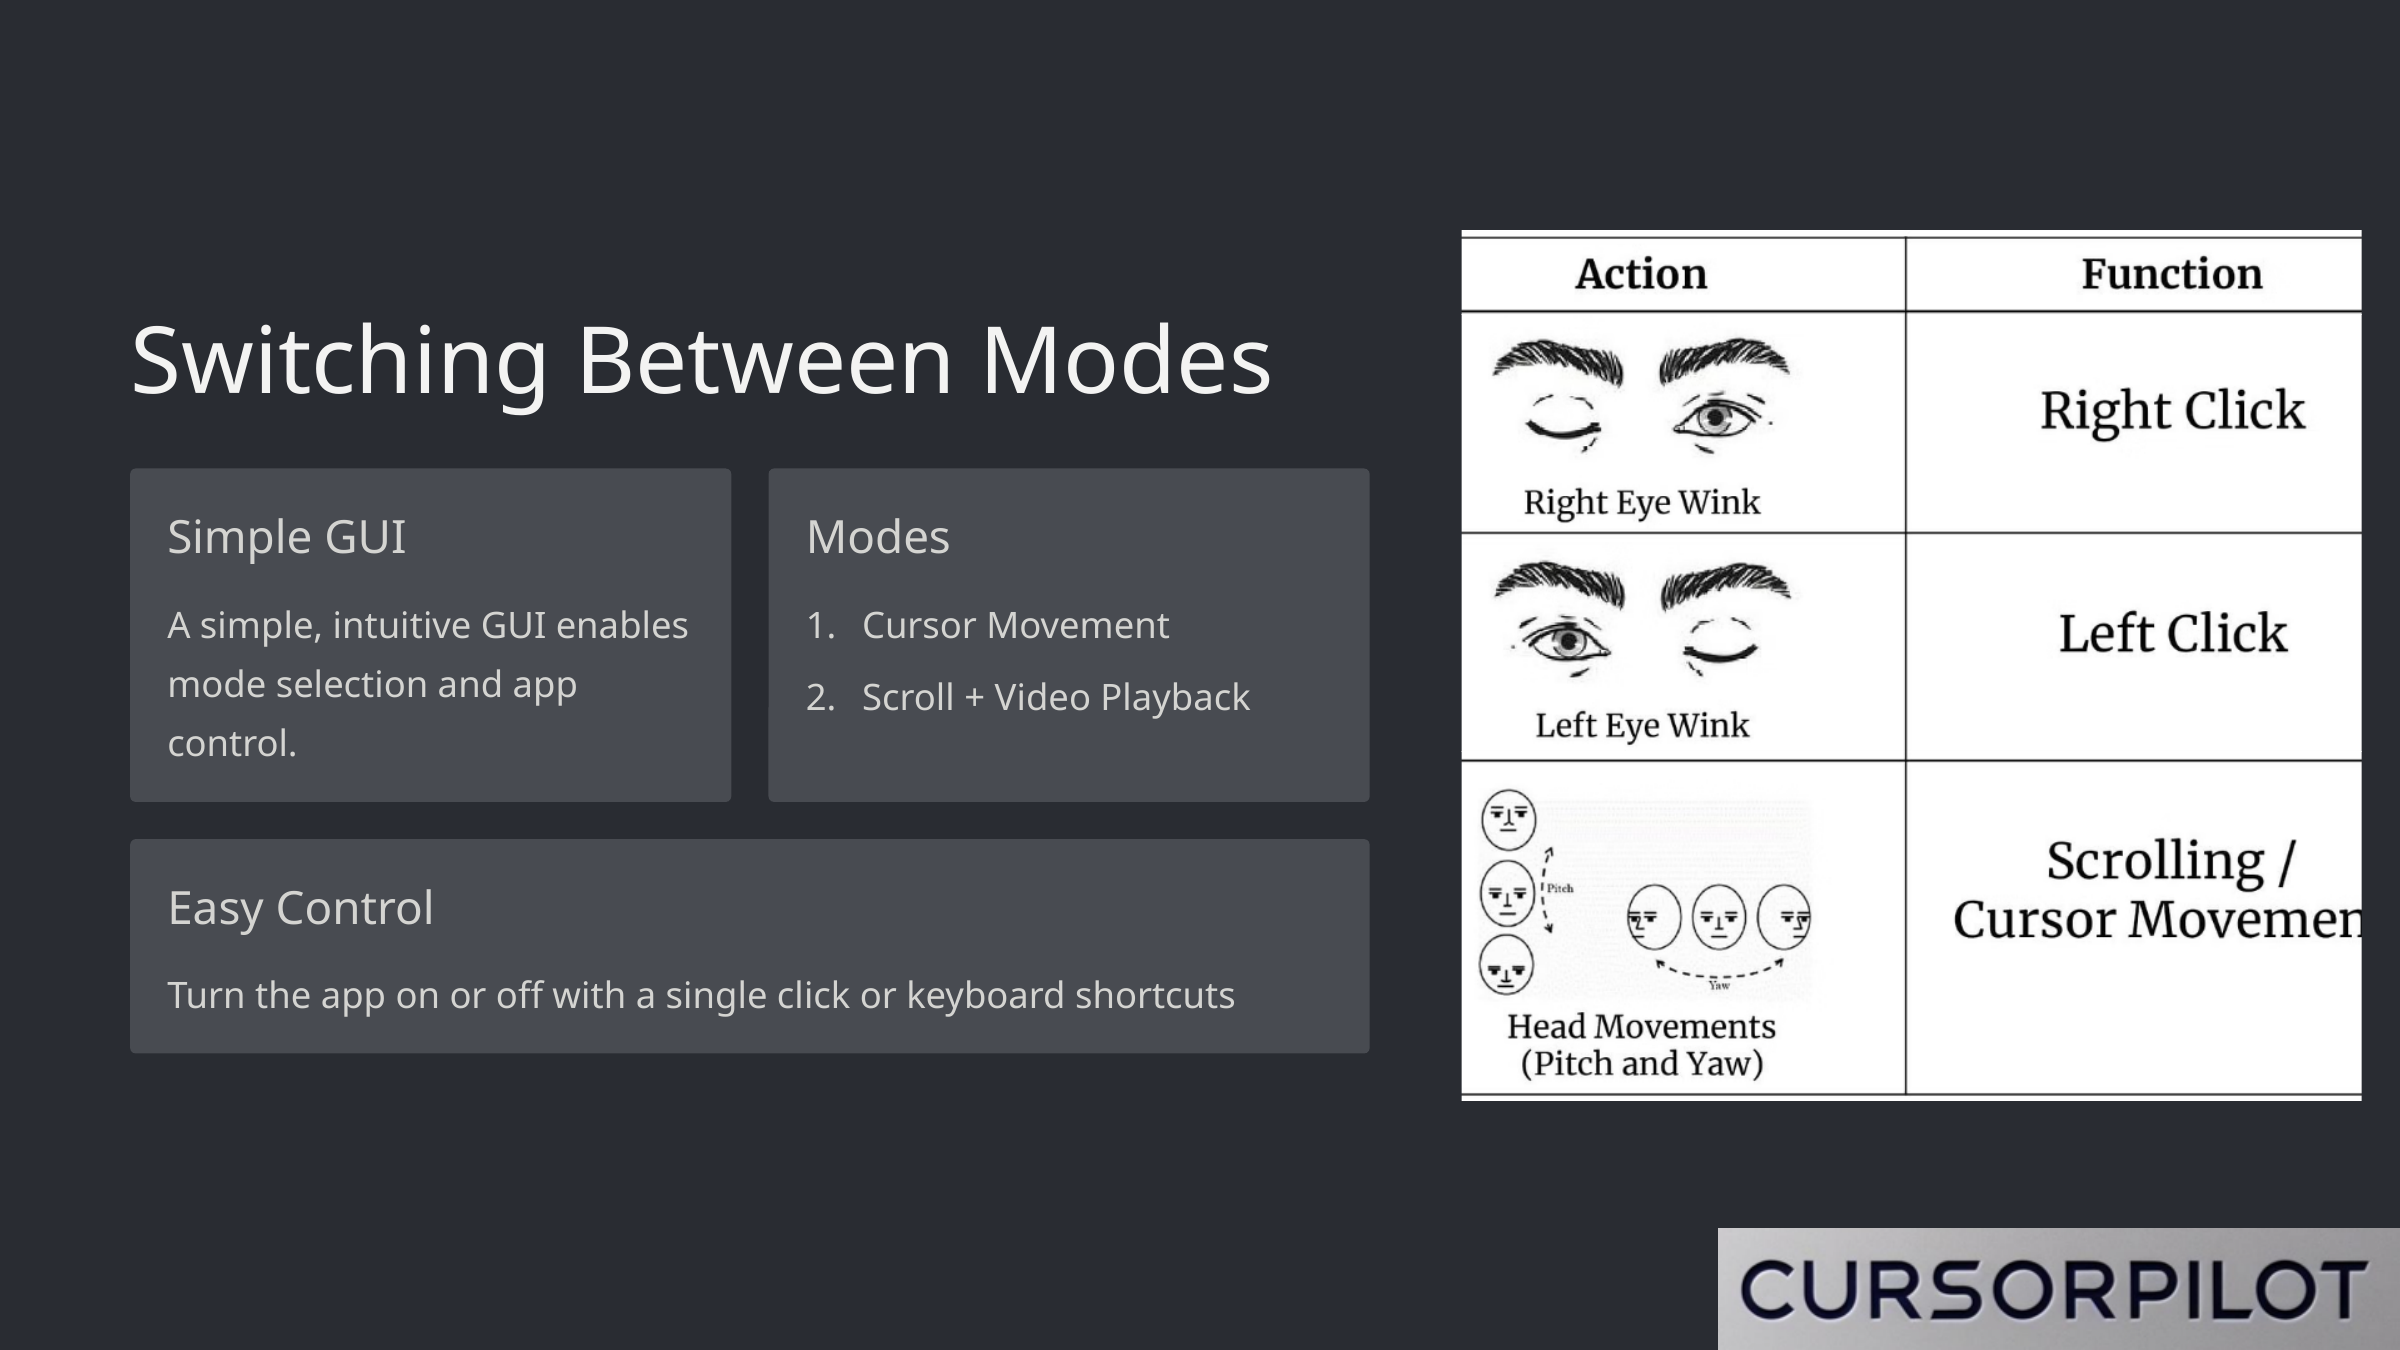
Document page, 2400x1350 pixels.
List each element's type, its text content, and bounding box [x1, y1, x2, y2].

text_box Turn the app on or off with a single click or keyboard shortcuts [167, 956, 1333, 1017]
text_box Easy Control [167, 876, 633, 935]
text_box Cursor Movement [805, 586, 1333, 646]
picture [1461, 230, 2362, 1101]
text_box [130, 839, 1370, 1054]
text_box Simple GUI [167, 505, 633, 564]
text_box A simple, intuitive GUI enables mode selection and app control. [167, 586, 695, 765]
text_box [768, 468, 1370, 802]
text_box Switching Between Modes [130, 296, 1251, 413]
text_box Scroll + Video Playback [805, 658, 1333, 719]
picture [1718, 1228, 2400, 1350]
text_box Modes [805, 505, 1271, 564]
text_box [130, 468, 732, 802]
